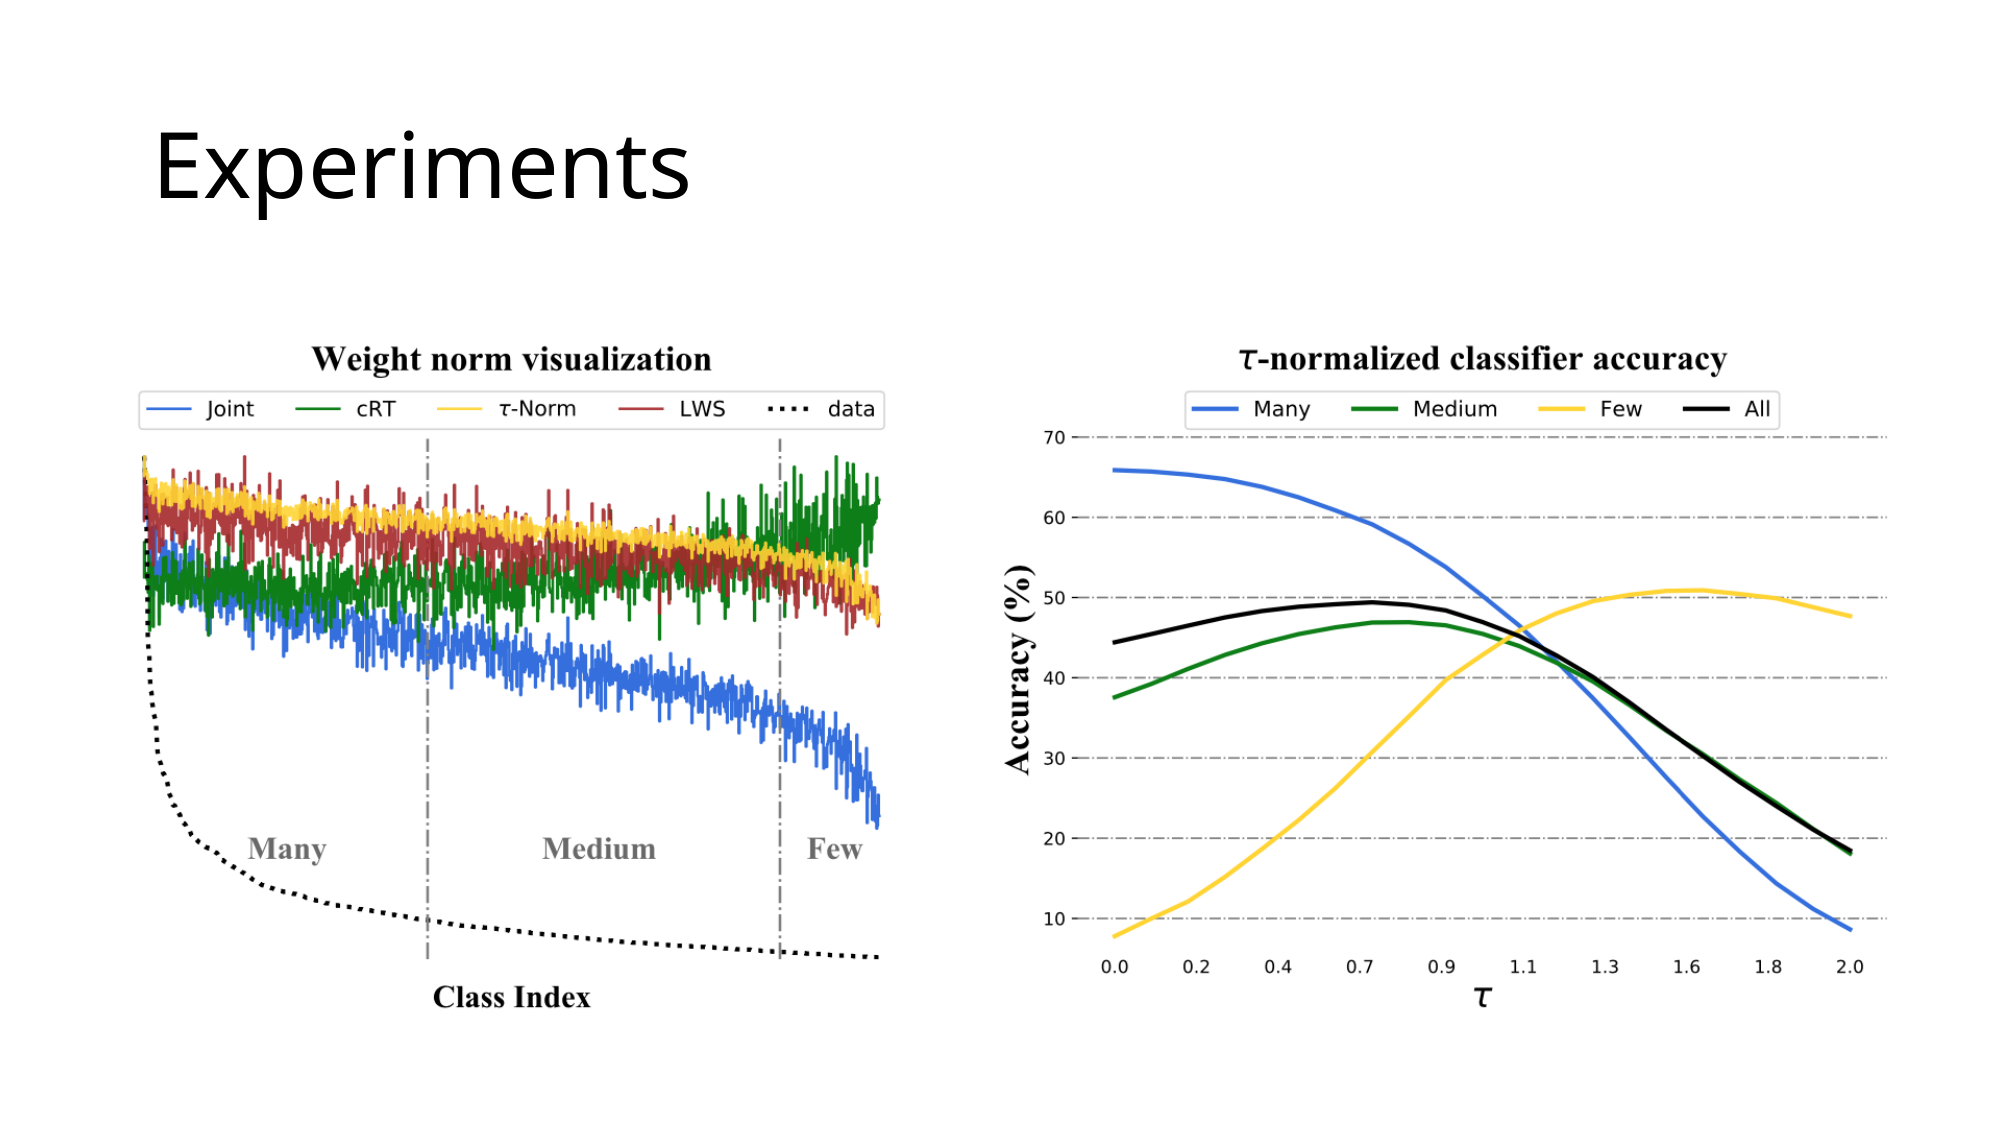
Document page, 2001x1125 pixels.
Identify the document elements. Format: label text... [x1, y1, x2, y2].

picture [92, 287, 1908, 1026]
title Experiments [137, 59, 1863, 278]
